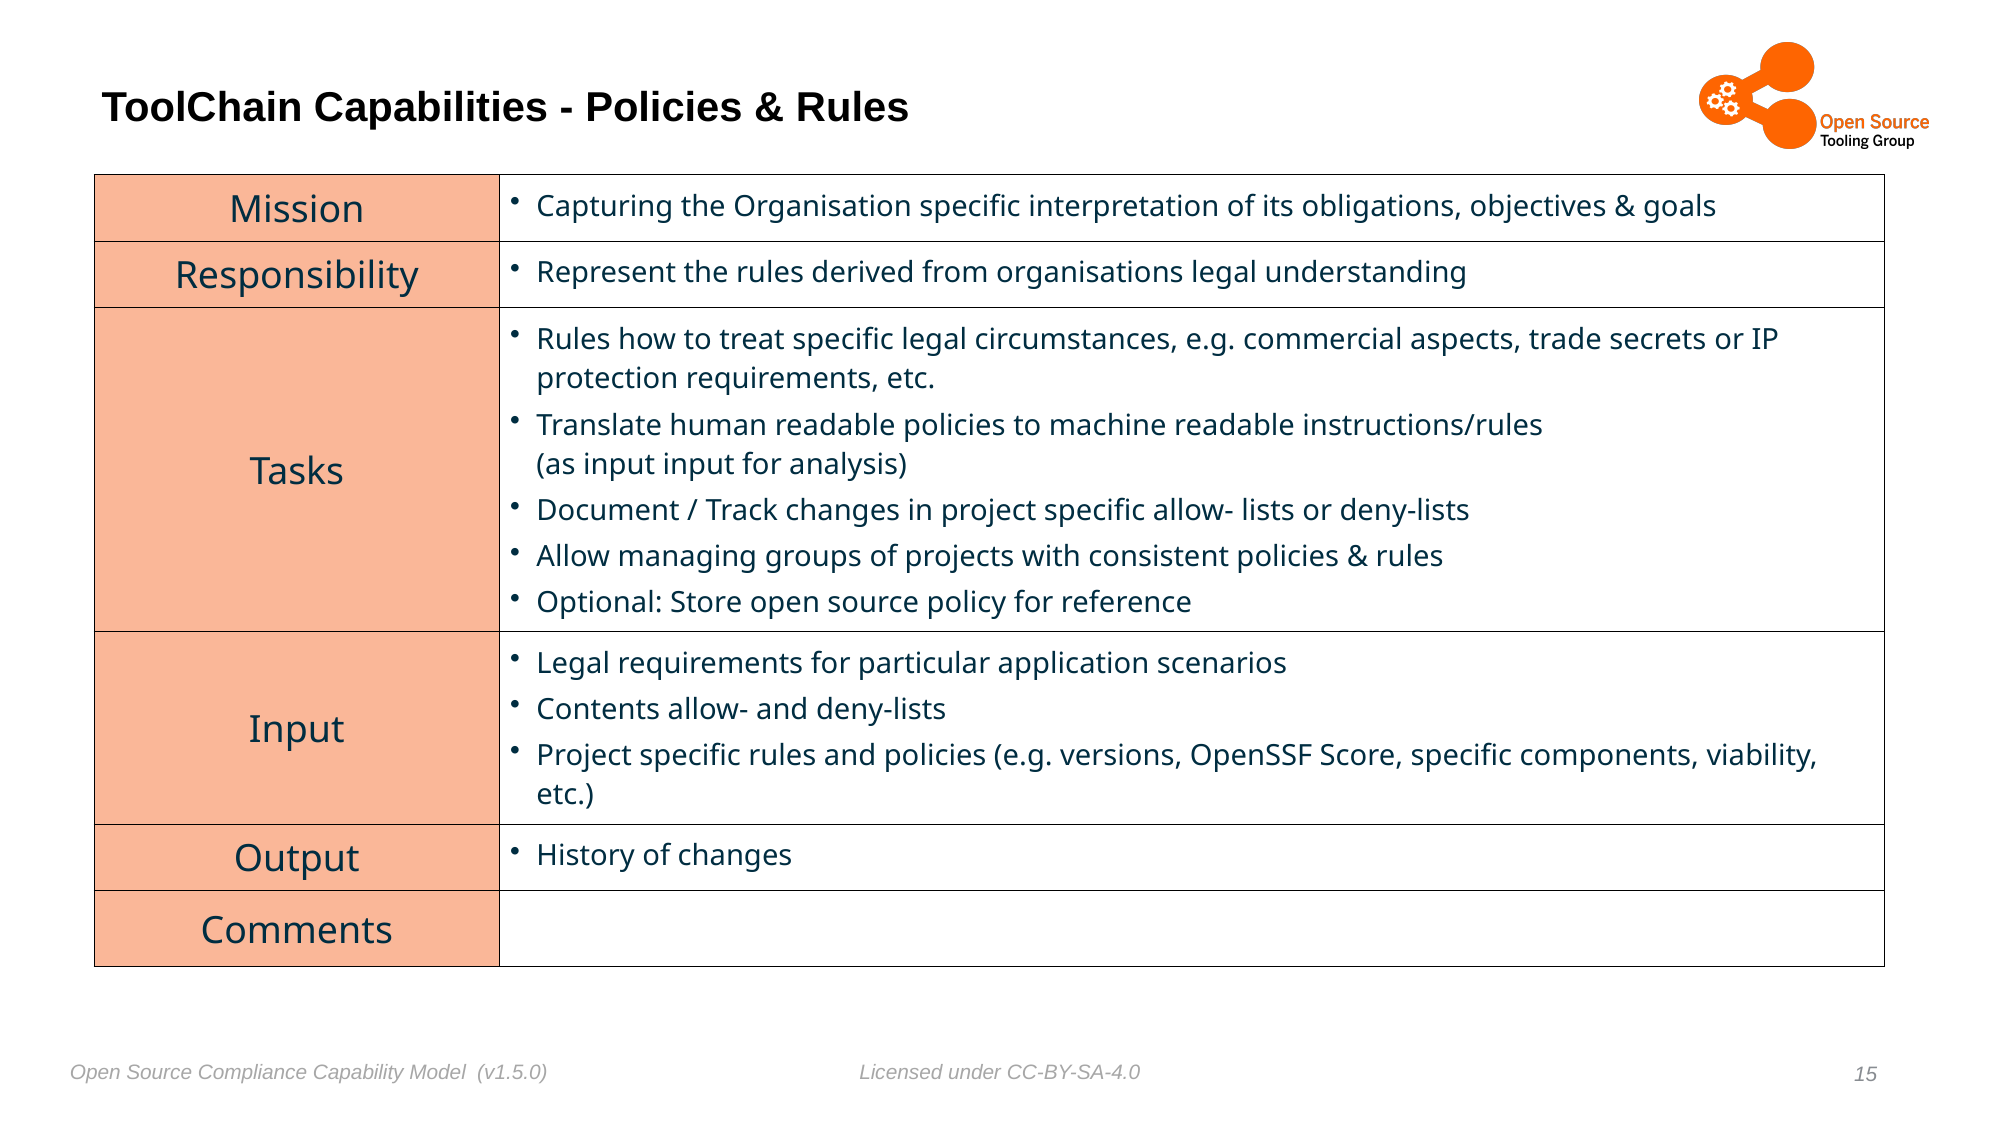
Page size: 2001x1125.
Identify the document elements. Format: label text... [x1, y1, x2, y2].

table_cell Tasks [95, 308, 499, 631]
slide_number 15 [1843, 1053, 1886, 1092]
table_cell Rules how to treat specific legal circumstances, e.g. commercial aspects, trade secrets or IP protection requirements, etc. Translate human readable policies to machine readable instructions/rules (as input input for analysis) Document / Track changes in project specific allow- lists or deny-lists Allow managing groups of projects with consistent policies & rules Optional: Store open source policy for reference [500, 308, 1884, 631]
title ToolChain Capabilities - Policies & Rules [93, 58, 1707, 157]
table_header Mission [95, 175, 499, 241]
table_header Capturing the Organisation specific interpretation of its obligations, objectives & goals [500, 175, 1884, 241]
picture [1699, 42, 1929, 149]
table_cell [500, 891, 1884, 966]
table_cell History of changes [500, 825, 1884, 890]
table_cell Represent the rules derived from organisations legal understanding [500, 242, 1884, 307]
table_cell Comments [95, 891, 499, 966]
table_cell Legal requirements for particular application scenarios Contents allow- and deny-lists Project specific rules and policies (e.g. versions, OpenSSF Score, specific components, viability, etc.) [500, 632, 1884, 824]
table_cell Output [95, 825, 499, 890]
table_cell Responsibility [95, 242, 499, 307]
table_cell Input [95, 632, 499, 824]
